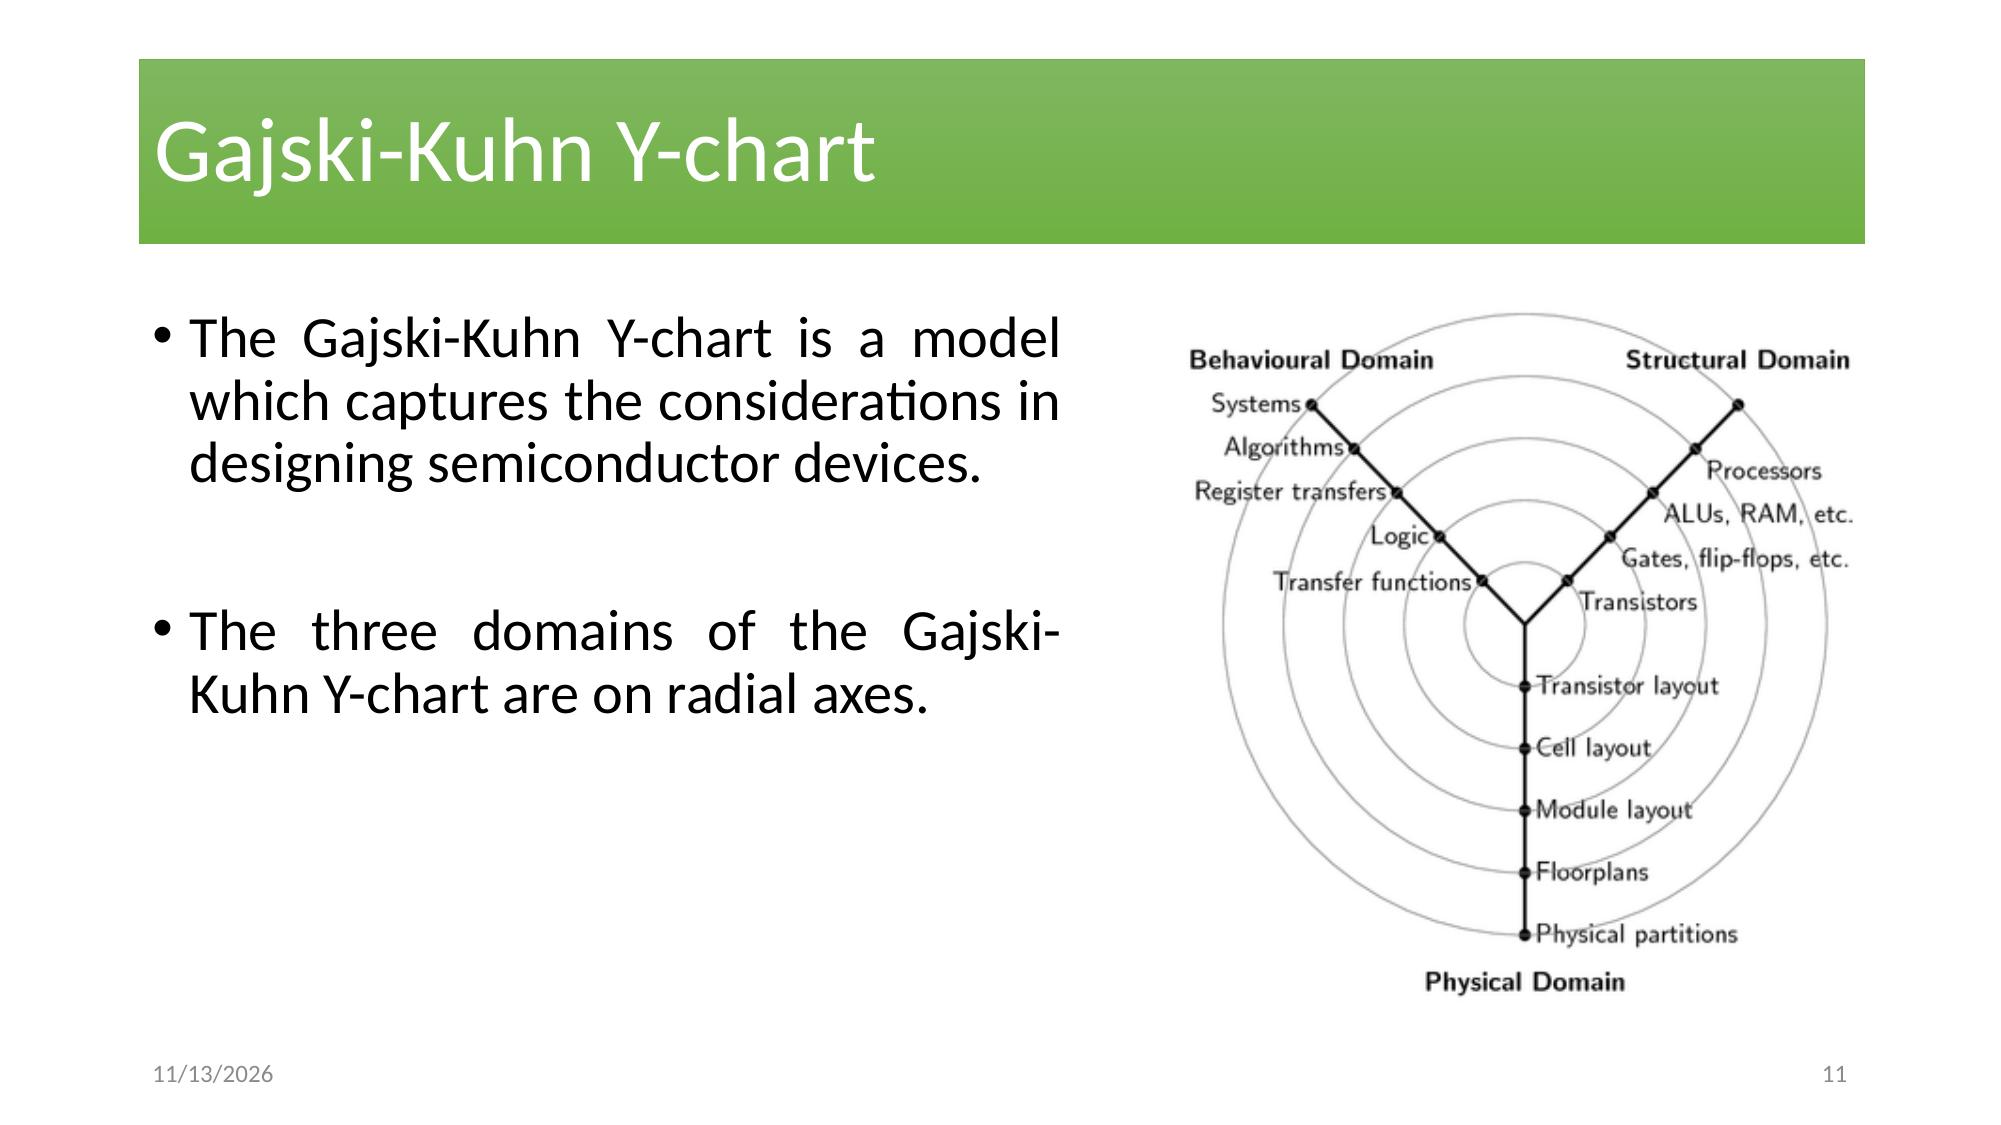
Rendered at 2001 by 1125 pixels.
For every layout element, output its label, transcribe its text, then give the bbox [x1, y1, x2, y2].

slide_number 11 [1412, 1042, 1863, 1103]
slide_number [137, 1042, 588, 1103]
title Gajski-Kuhn Y-chart [139, 59, 1865, 244]
list The Gajski-Kuhn Y-chart is a model which captures the considerations in designing semiconductor devices. The three domains of the Gajski-Kuhn Y-chart are on radial axes. [137, 299, 1061, 1014]
picture [1061, 271, 1964, 1015]
